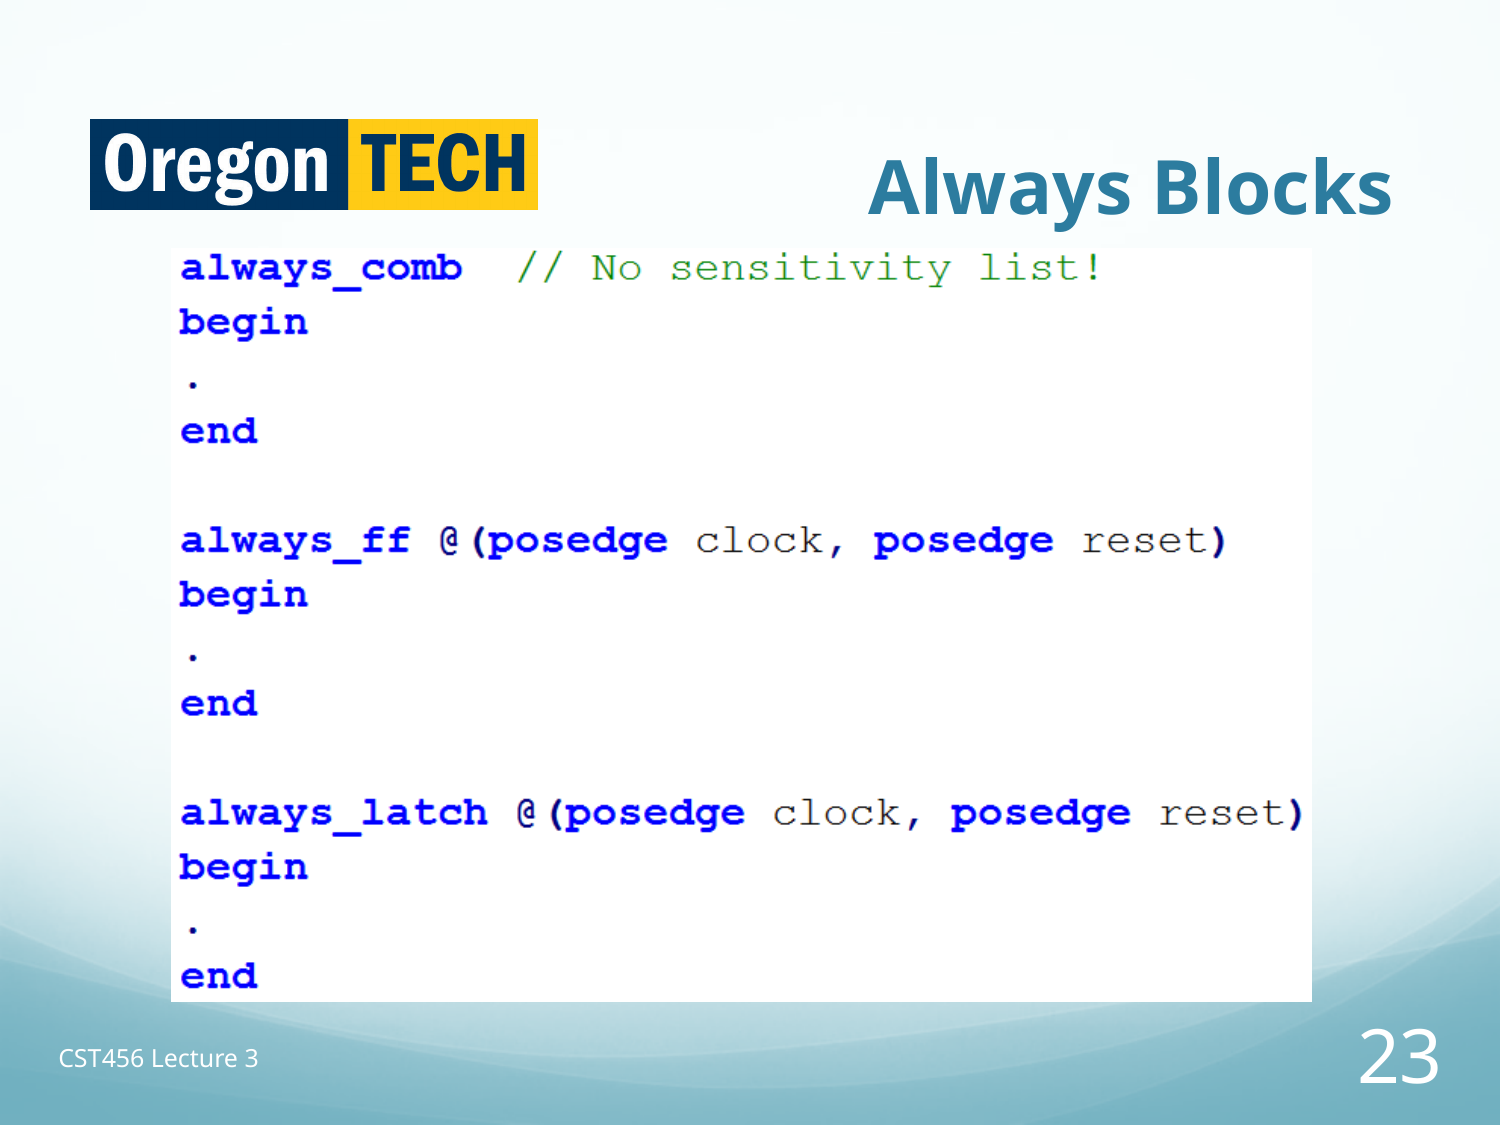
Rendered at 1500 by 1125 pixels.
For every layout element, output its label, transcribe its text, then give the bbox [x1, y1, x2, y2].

slide_number 23 [1295, 1029, 1459, 1090]
picture [89, 119, 538, 211]
picture [170, 247, 1312, 1003]
title Always Blocks [90, 17, 1410, 237]
footer CST456 Lecture 3 [43, 1029, 838, 1090]
